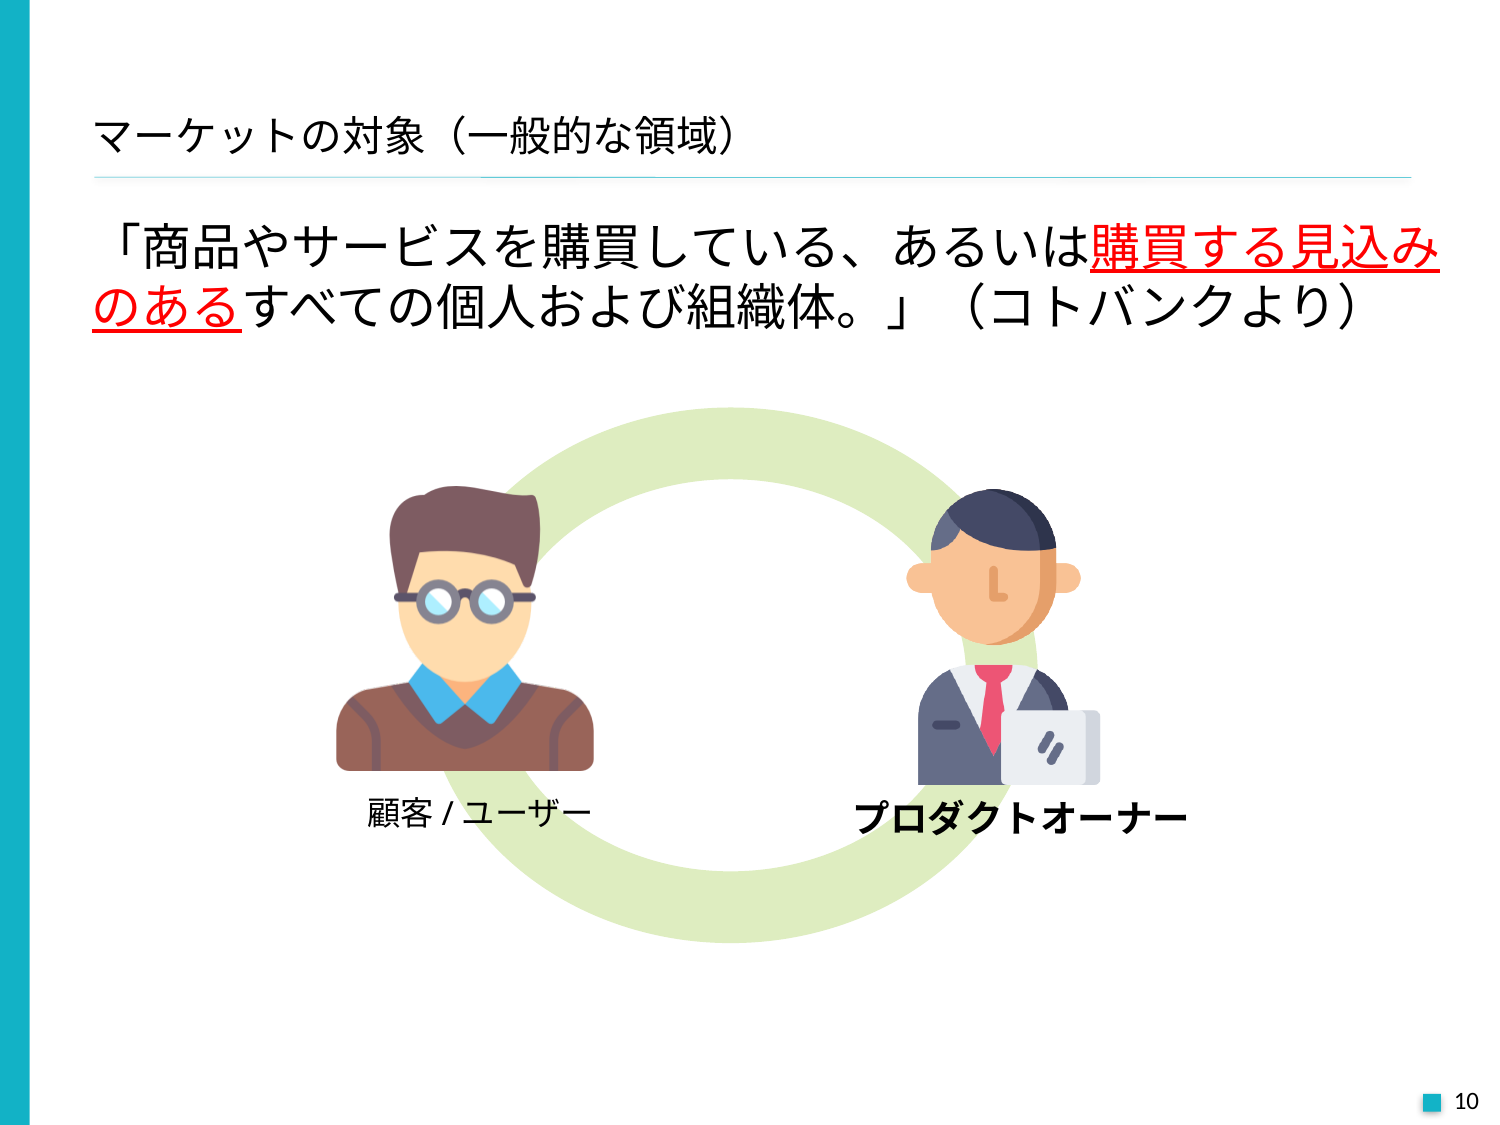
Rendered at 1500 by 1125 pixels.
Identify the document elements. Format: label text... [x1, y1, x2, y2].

list 「商品やサービスを購買している、あるいは購買する見込みのあるすべての個人および組織体。」（コトバンクより） [76, 208, 1459, 1071]
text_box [323, 407, 1213, 944]
title マーケットの対象（一般的な領域） [76, 107, 1105, 161]
picture [0, 0, 50, 1125]
slide_number 10 [1144, 1069, 1495, 1125]
